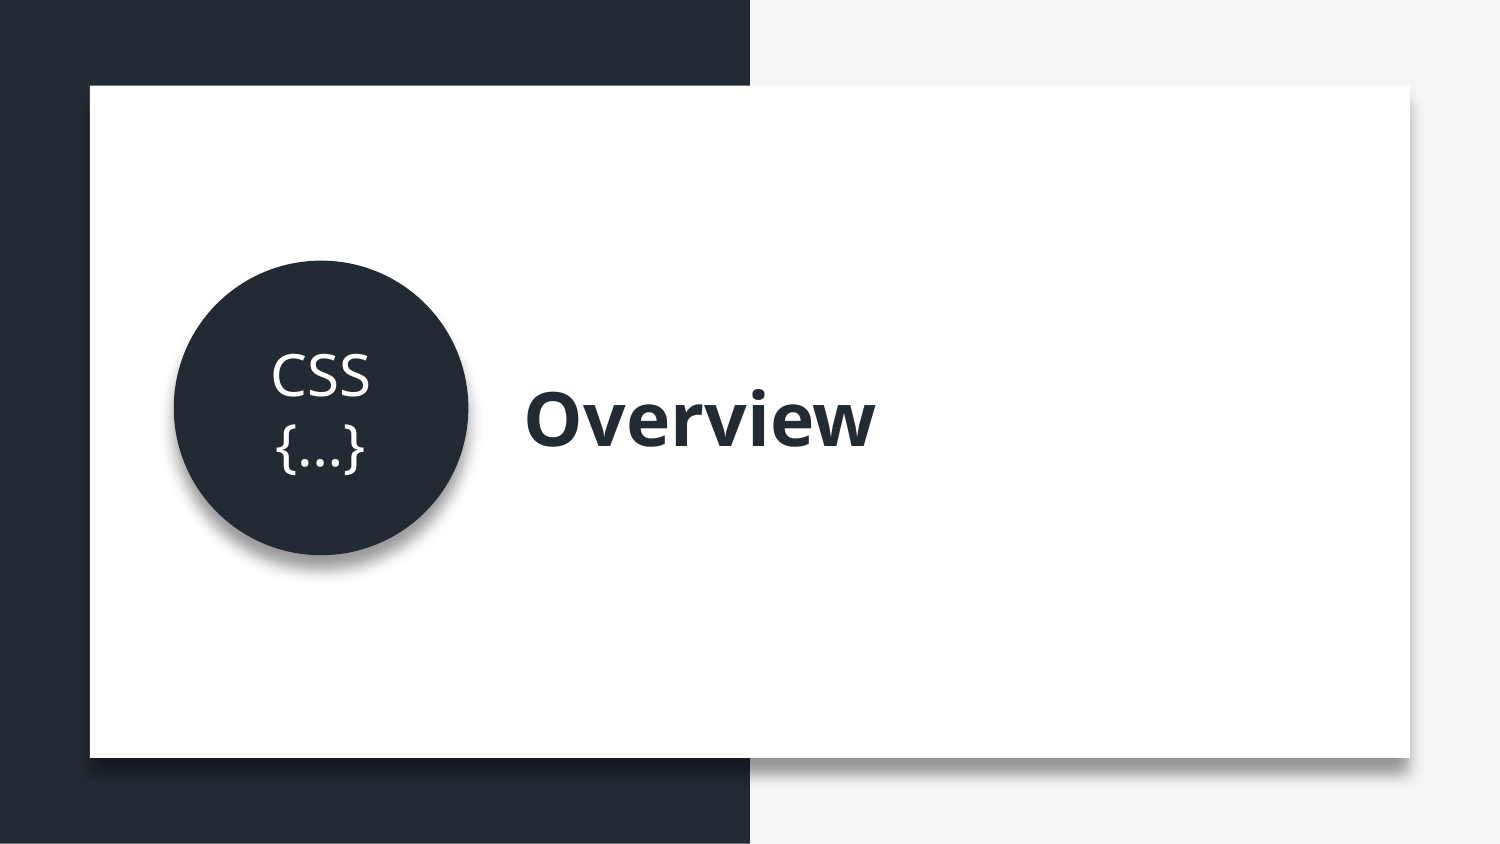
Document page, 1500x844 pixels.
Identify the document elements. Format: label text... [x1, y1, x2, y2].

text_box [89, 85, 1411, 759]
text_box Overview [509, 363, 893, 469]
text_box CSS {…} [172, 259, 470, 557]
